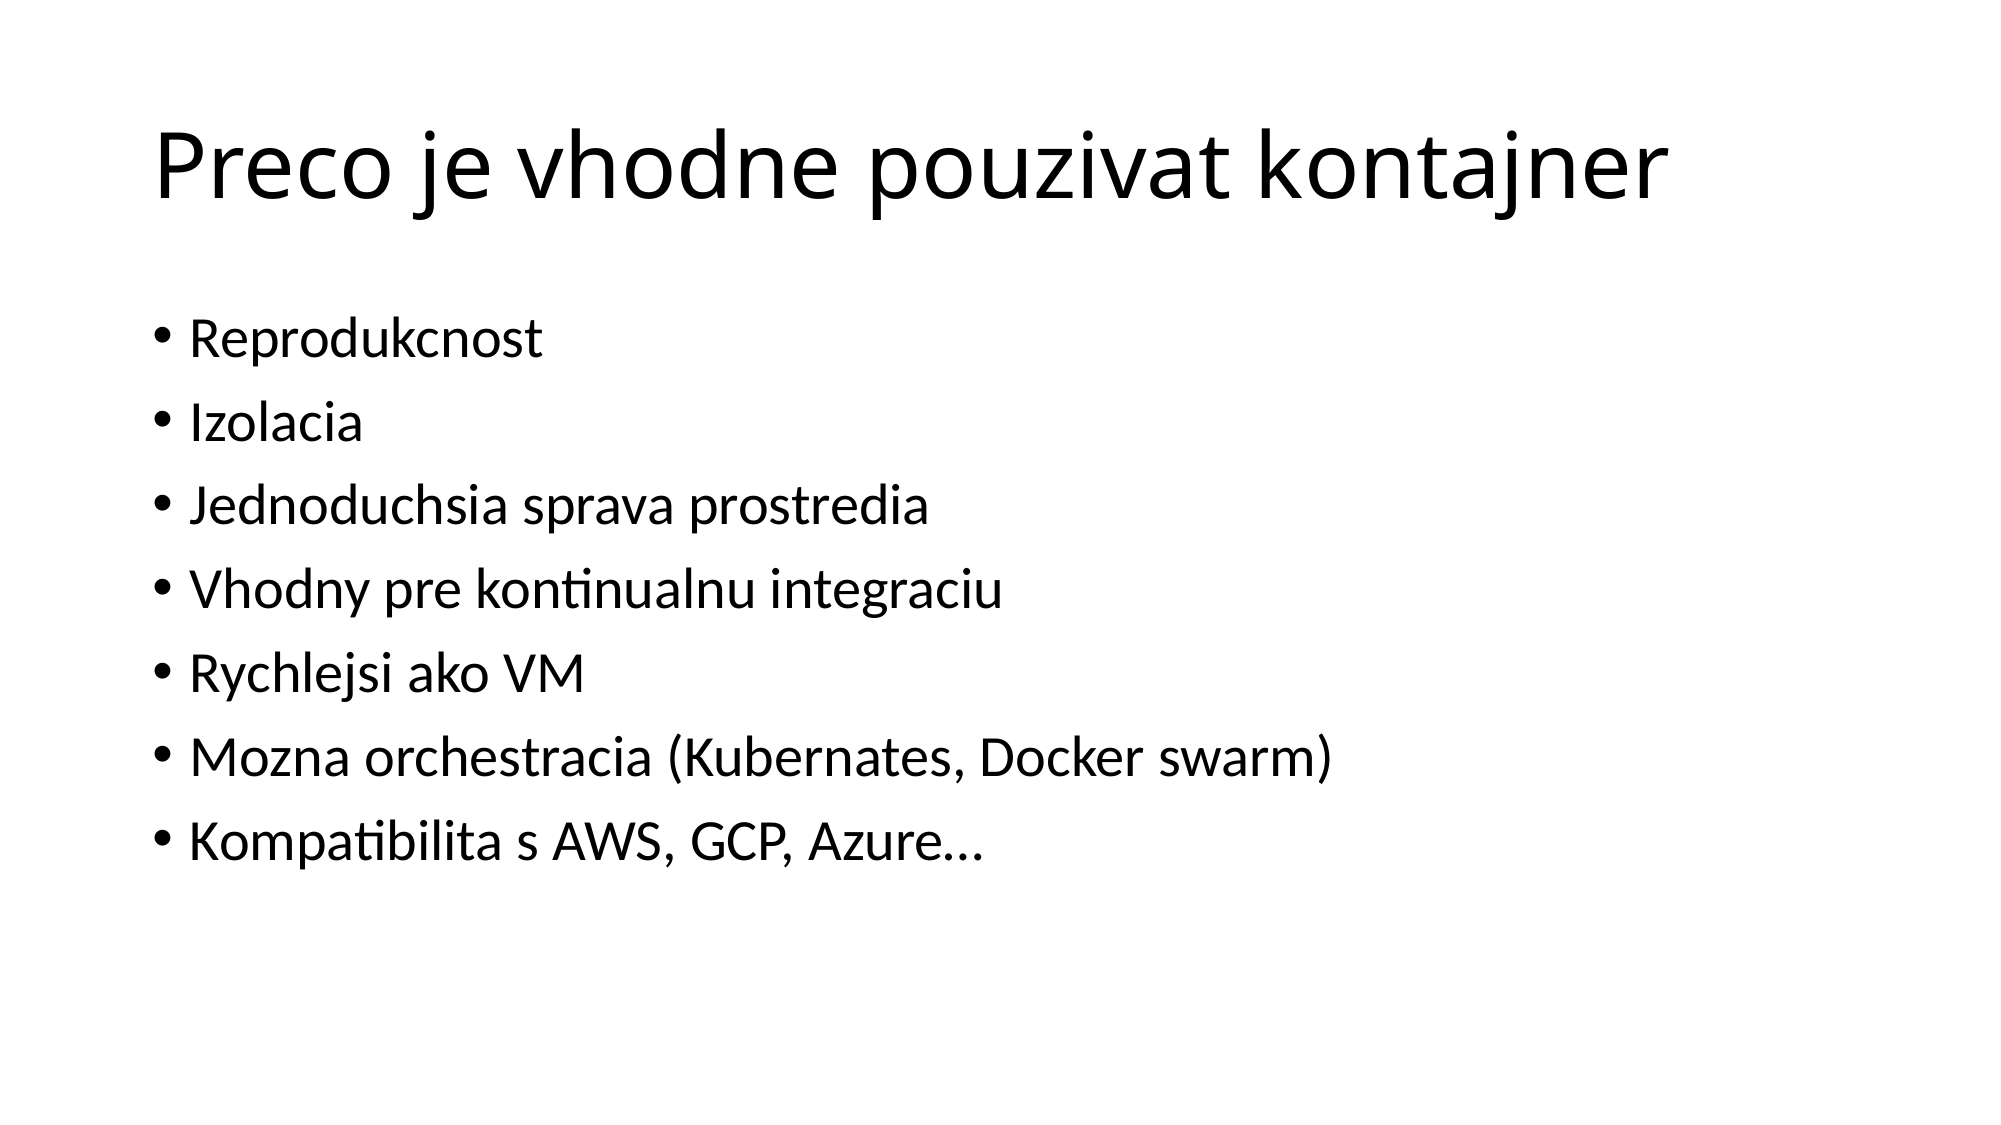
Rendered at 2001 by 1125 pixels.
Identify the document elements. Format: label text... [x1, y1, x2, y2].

list Reprodukcnost Izolacia Jednoduchsia sprava prostredia Vhodny pre kontinualnu integraciu Rychlejsi ako VM Mozna orchestracia (Kubernates, Docker swarm) Kompatibilita s AWS, GCP, Azure… [137, 299, 1863, 1014]
title Preco je vhodne pouzivat kontajner [137, 59, 1863, 278]
